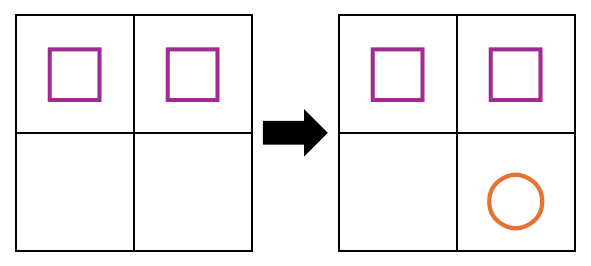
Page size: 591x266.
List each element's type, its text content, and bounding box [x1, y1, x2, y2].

table_cell [340, 134, 456, 250]
table_header ☐ [135, 16, 251, 132]
table_cell [17, 134, 133, 250]
table_header ☐ [458, 16, 574, 132]
table_header ☐ [17, 16, 133, 132]
table_cell [135, 134, 251, 250]
table_cell ○ [458, 134, 574, 250]
text_box [261, 105, 330, 161]
table_header ☐ [340, 16, 456, 132]
